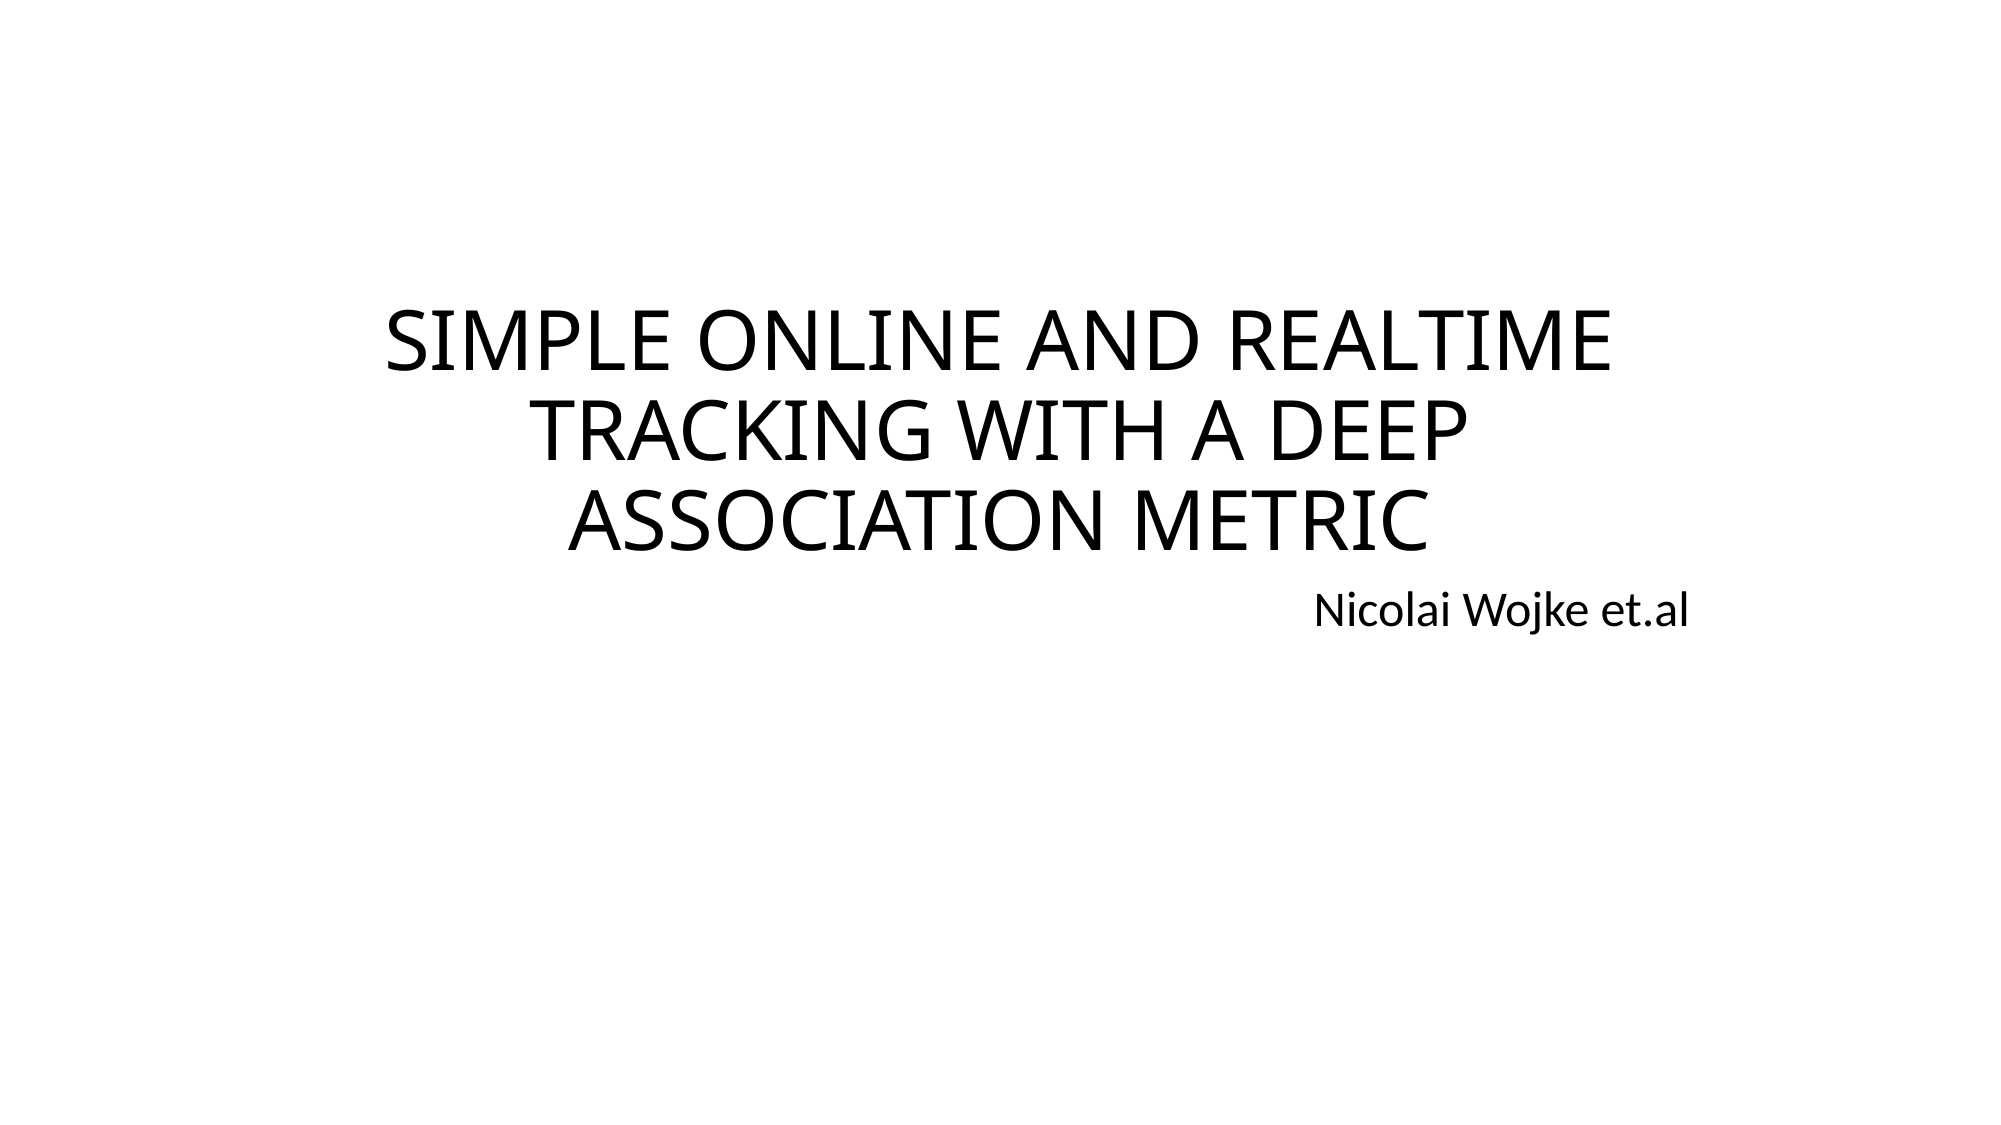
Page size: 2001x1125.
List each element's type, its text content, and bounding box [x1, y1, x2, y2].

subtitle Nicolai Wojke et.al [352, 575, 1707, 848]
title SIMPLE ONLINE AND REALTIME TRACKING WITH A DEEP ASSOCIATION METRIC [249, 184, 1750, 576]
